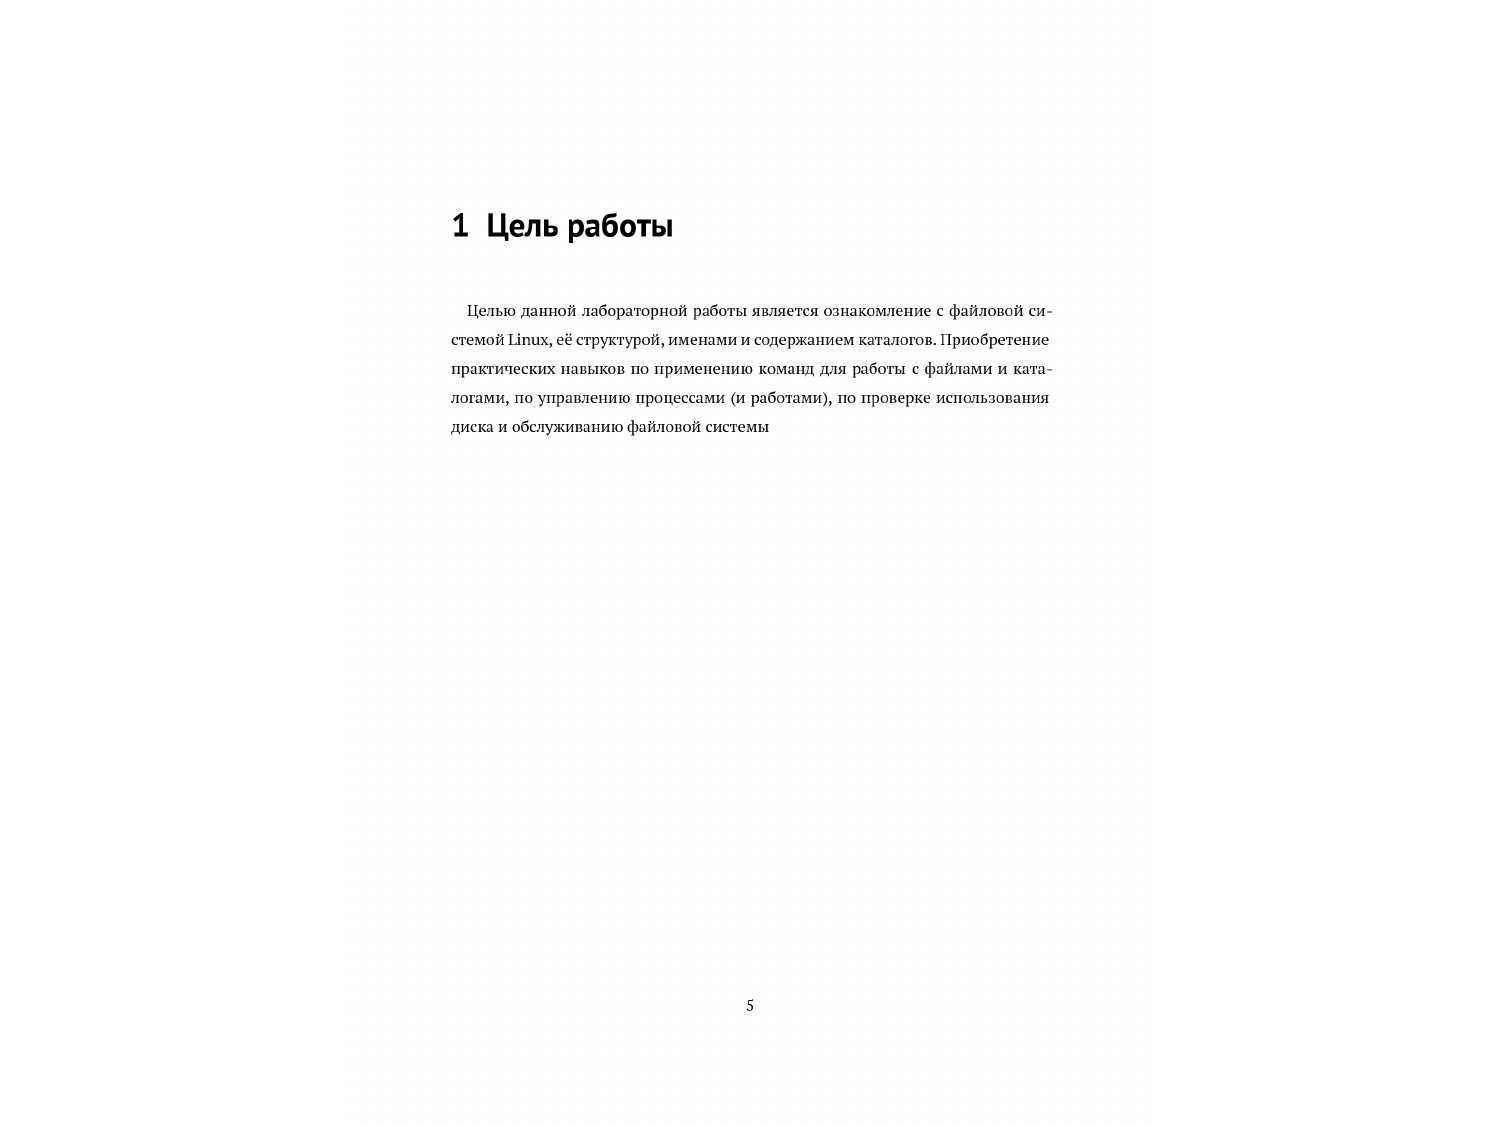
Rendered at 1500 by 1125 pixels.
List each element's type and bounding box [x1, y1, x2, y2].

picture [350, 0, 1149, 1125]
